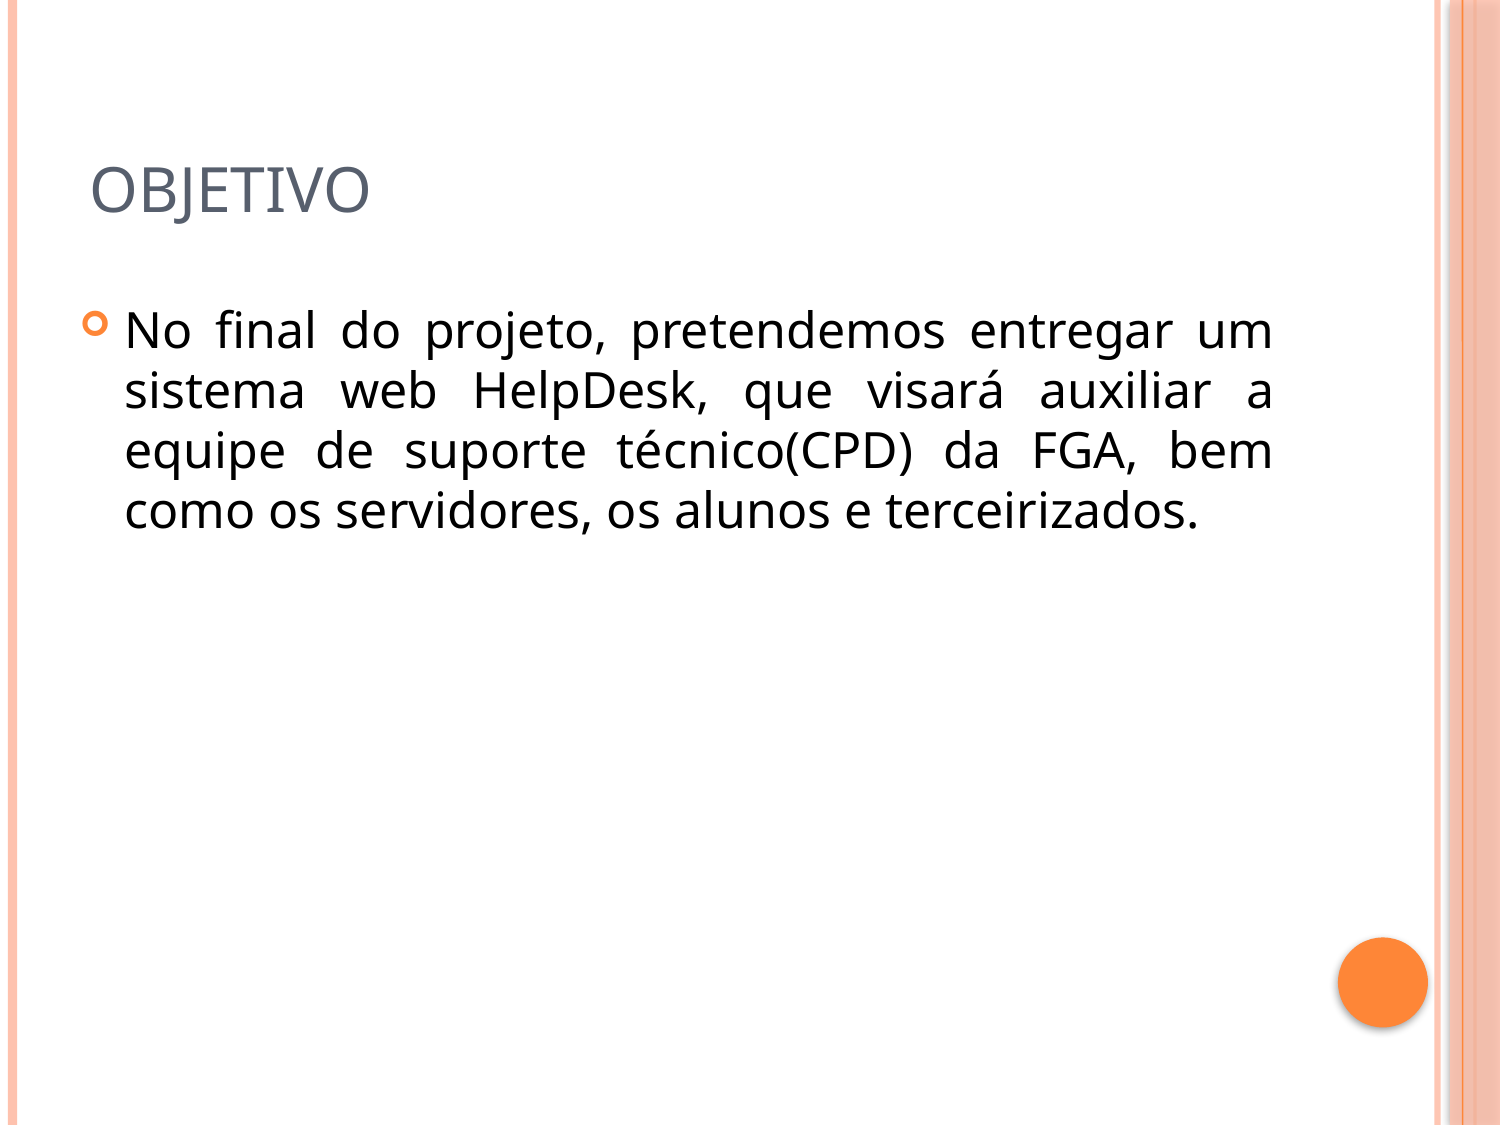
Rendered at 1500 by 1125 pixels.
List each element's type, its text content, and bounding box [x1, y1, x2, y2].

list No final do projeto, pretendemos entregar um sistema web HelpDesk, que visará auxiliar a equipe de suporte técnico(CPD) da FGA, bem como os servidores, os alunos e terceirizados. [64, 290, 1290, 650]
title Objetivo [75, 45, 1300, 233]
